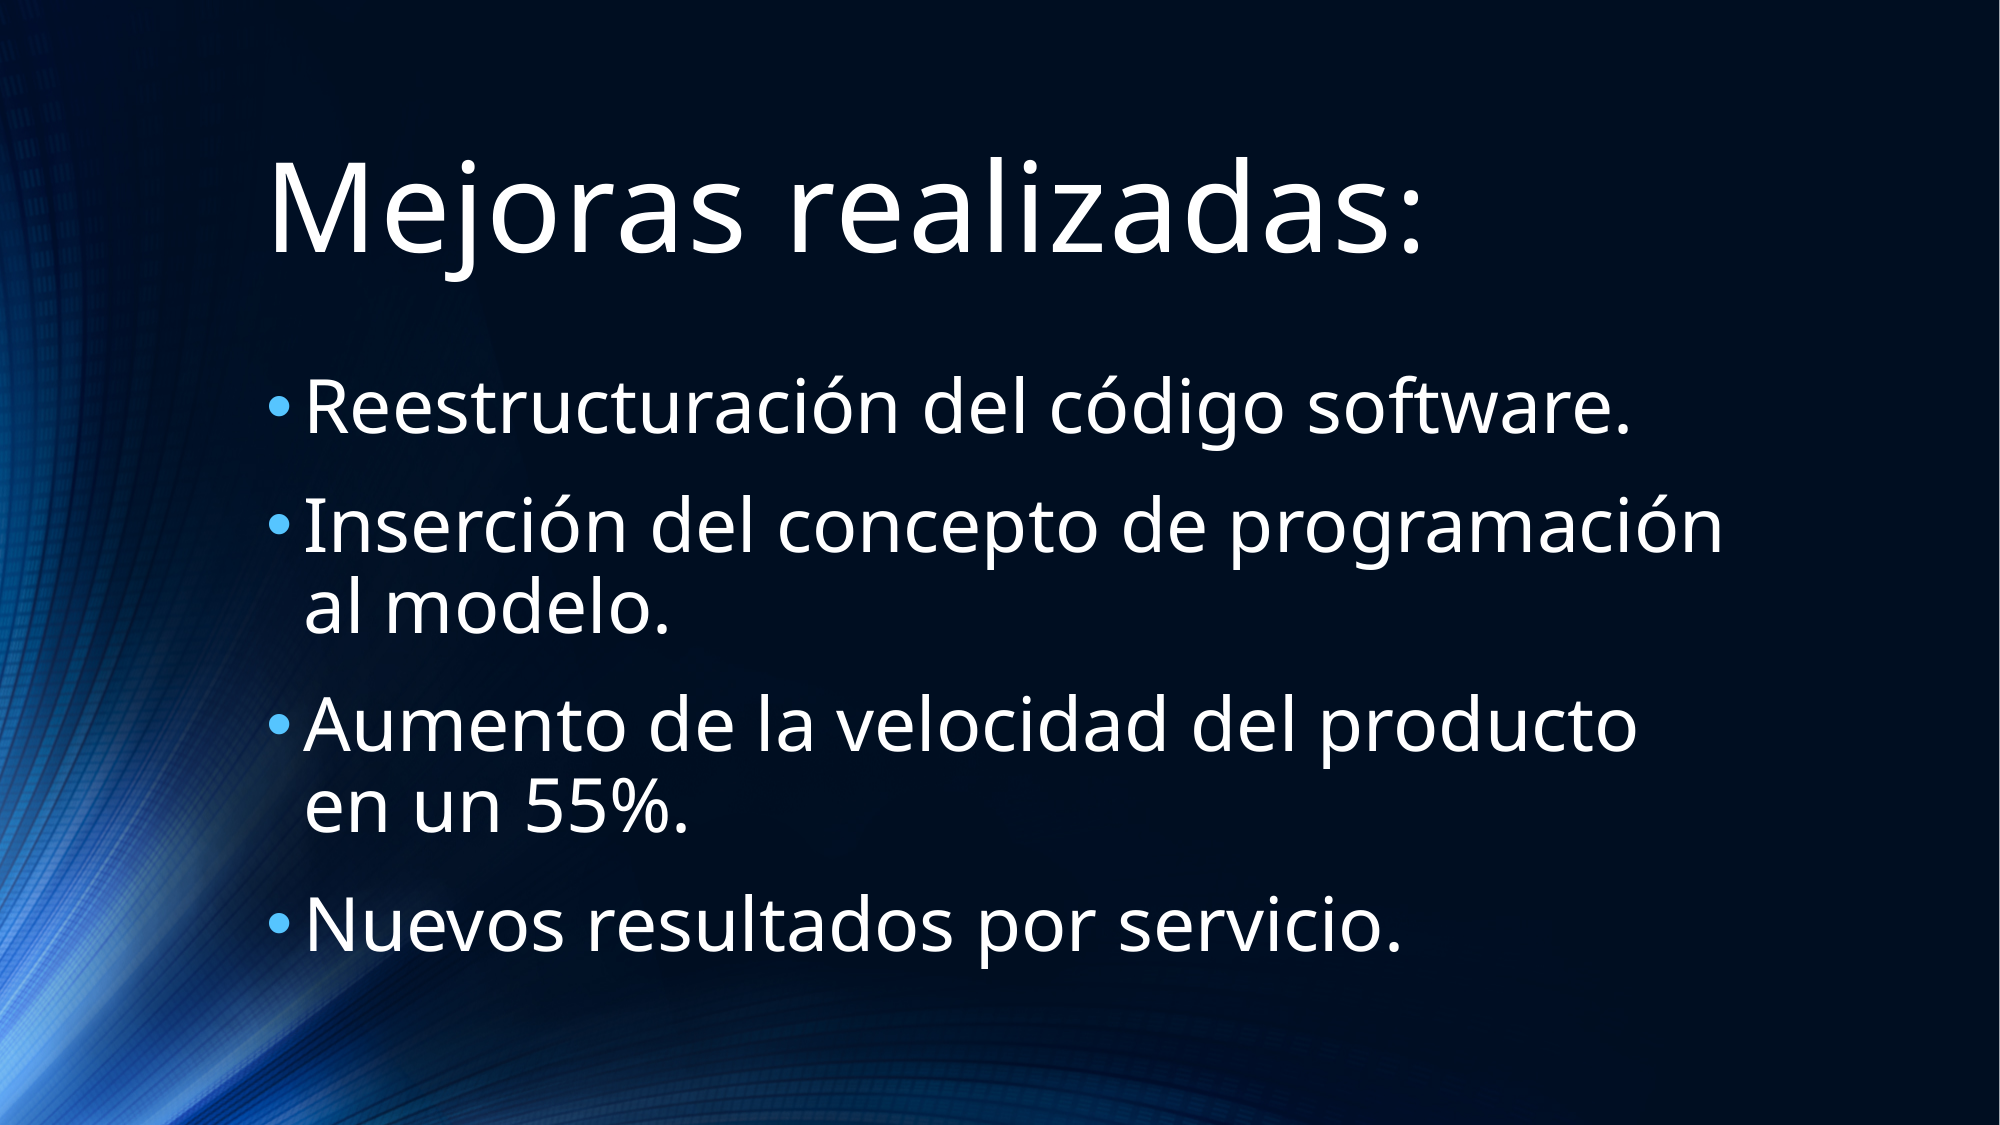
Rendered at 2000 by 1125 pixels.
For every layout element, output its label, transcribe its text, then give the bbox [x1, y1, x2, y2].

title Mejoras realizadas: [249, 62, 1750, 288]
picture [0, 0, 2000, 1125]
list Reestructuración del código software. Inserción del concepto de programación al modelo. Aumento de la velocidad del producto en un 55%. Nuevos resultados por servicio. [251, 361, 1750, 1094]
